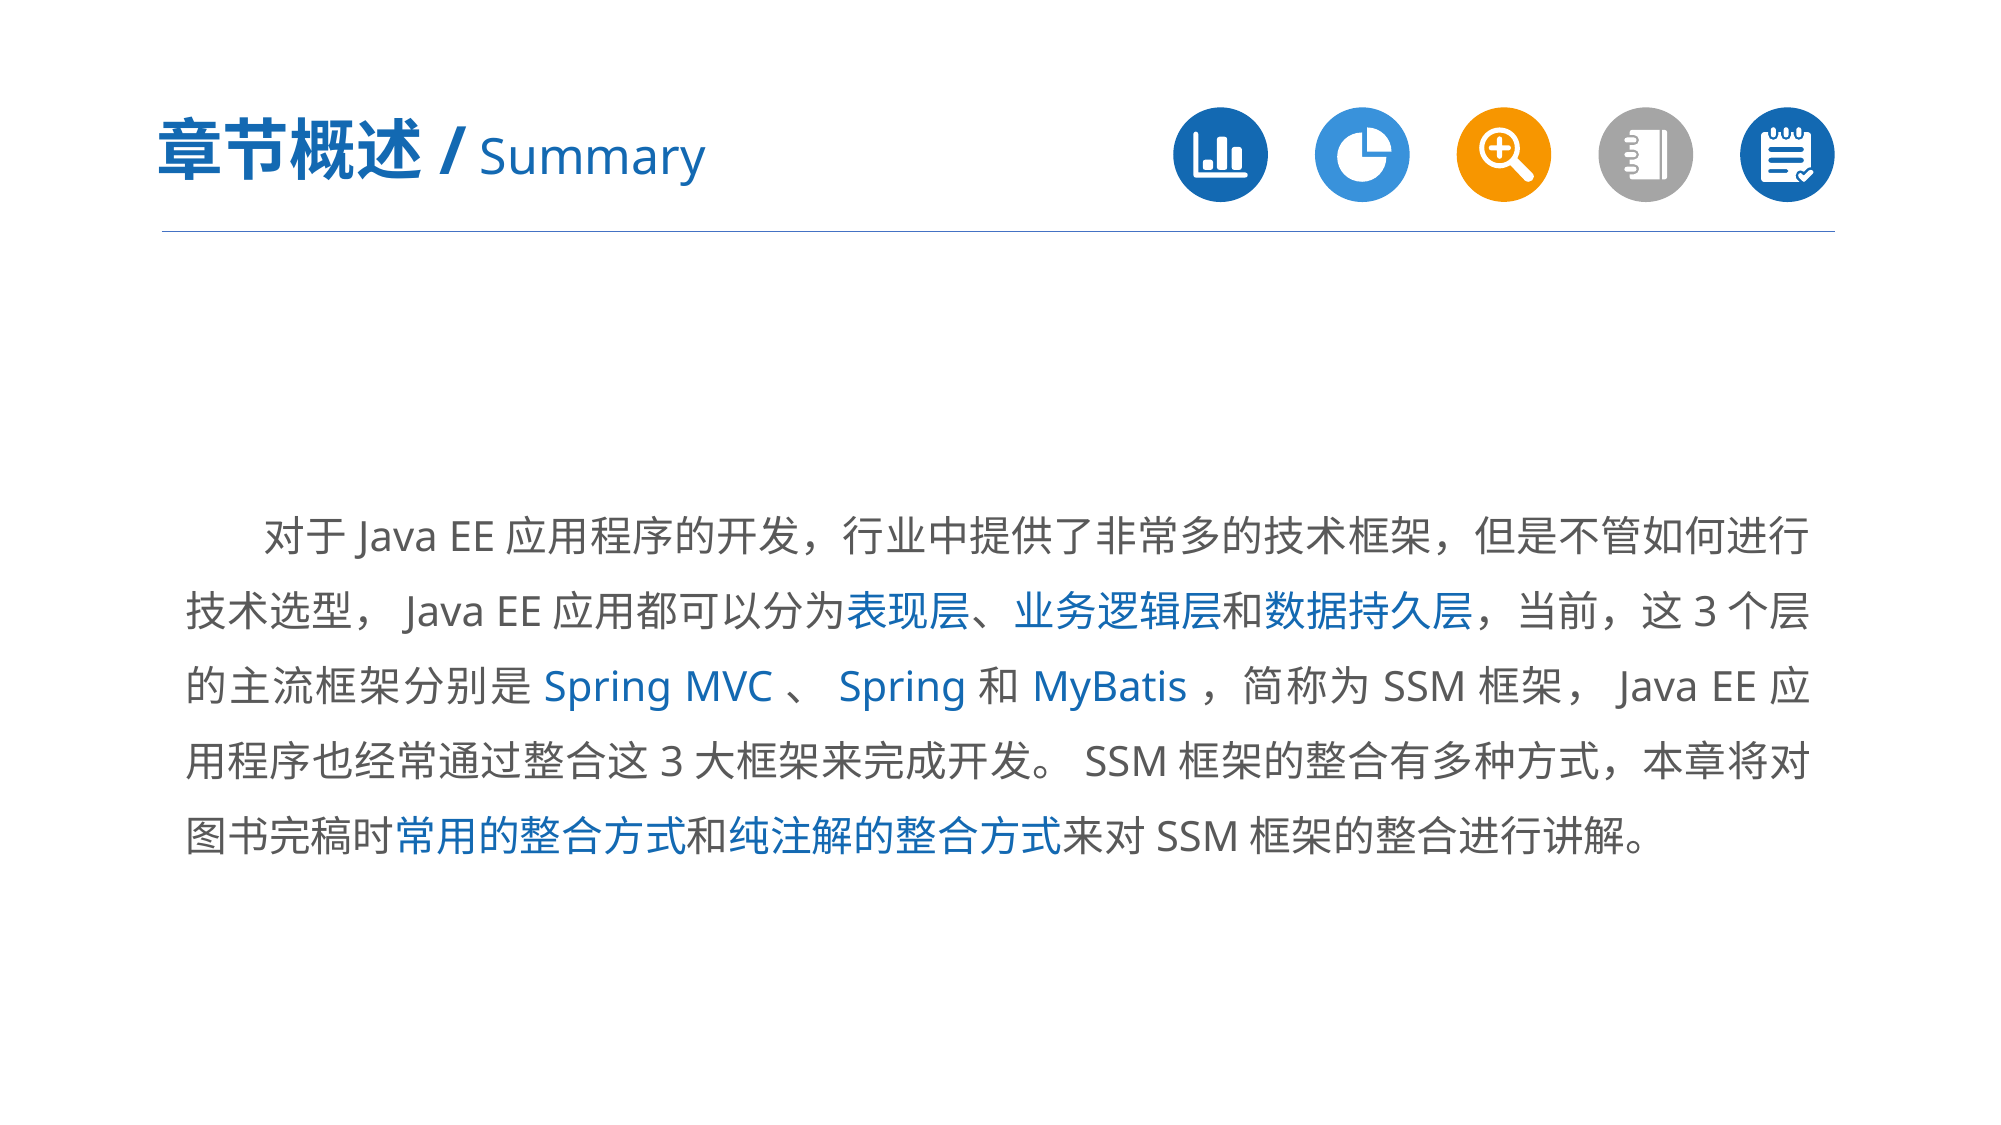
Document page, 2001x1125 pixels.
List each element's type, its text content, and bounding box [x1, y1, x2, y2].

text_box 对于Java EE应用程序的开发，行业中提供了非常多的技术框架，但是不管如何进行技术选型，Java EE应用都可以分为表现层、业务逻辑层和数据持久层，当前，这3个层的主流框架分别是Spring MVC、Spring和MyBatis，简称为SSM框架，Java EE应用程序也经常通过整合这3大框架来完成开发。SSM框架的整合有多种方式，本章将对图书完稿时常用的整合方式和纯注解的整合方式来对SSM框架的整合进行讲解。 [165, 474, 1832, 870]
text_box 章节概述/ Summary [110, 93, 752, 203]
